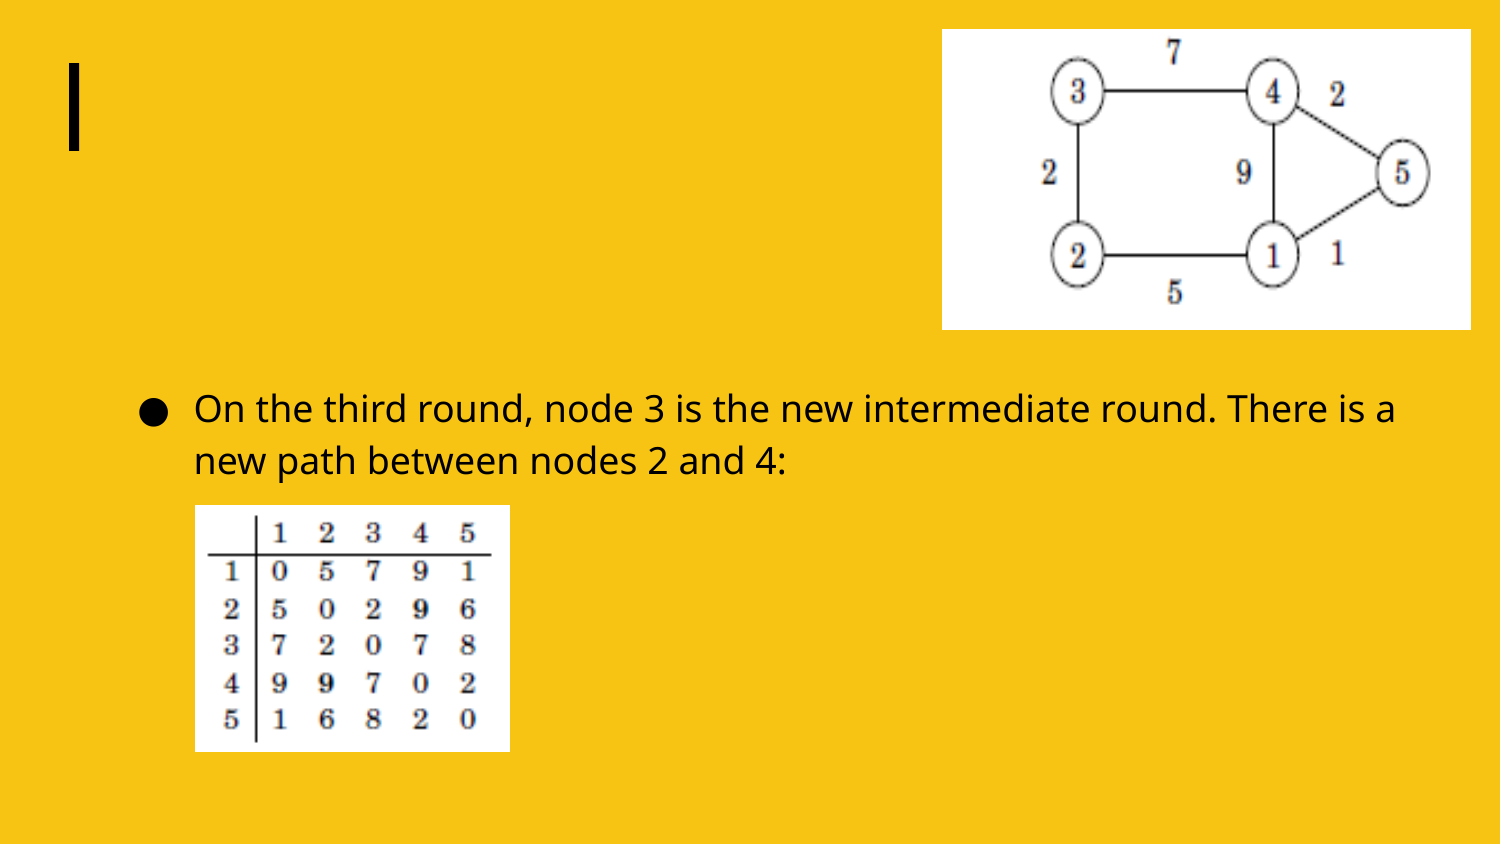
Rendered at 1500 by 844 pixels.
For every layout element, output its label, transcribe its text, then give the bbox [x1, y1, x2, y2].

picture [195, 504, 510, 752]
picture [942, 28, 1472, 330]
list On the third round, node 3 is the new intermediate round. There is a new path between nodes 2 and 4: [103, 363, 1446, 735]
